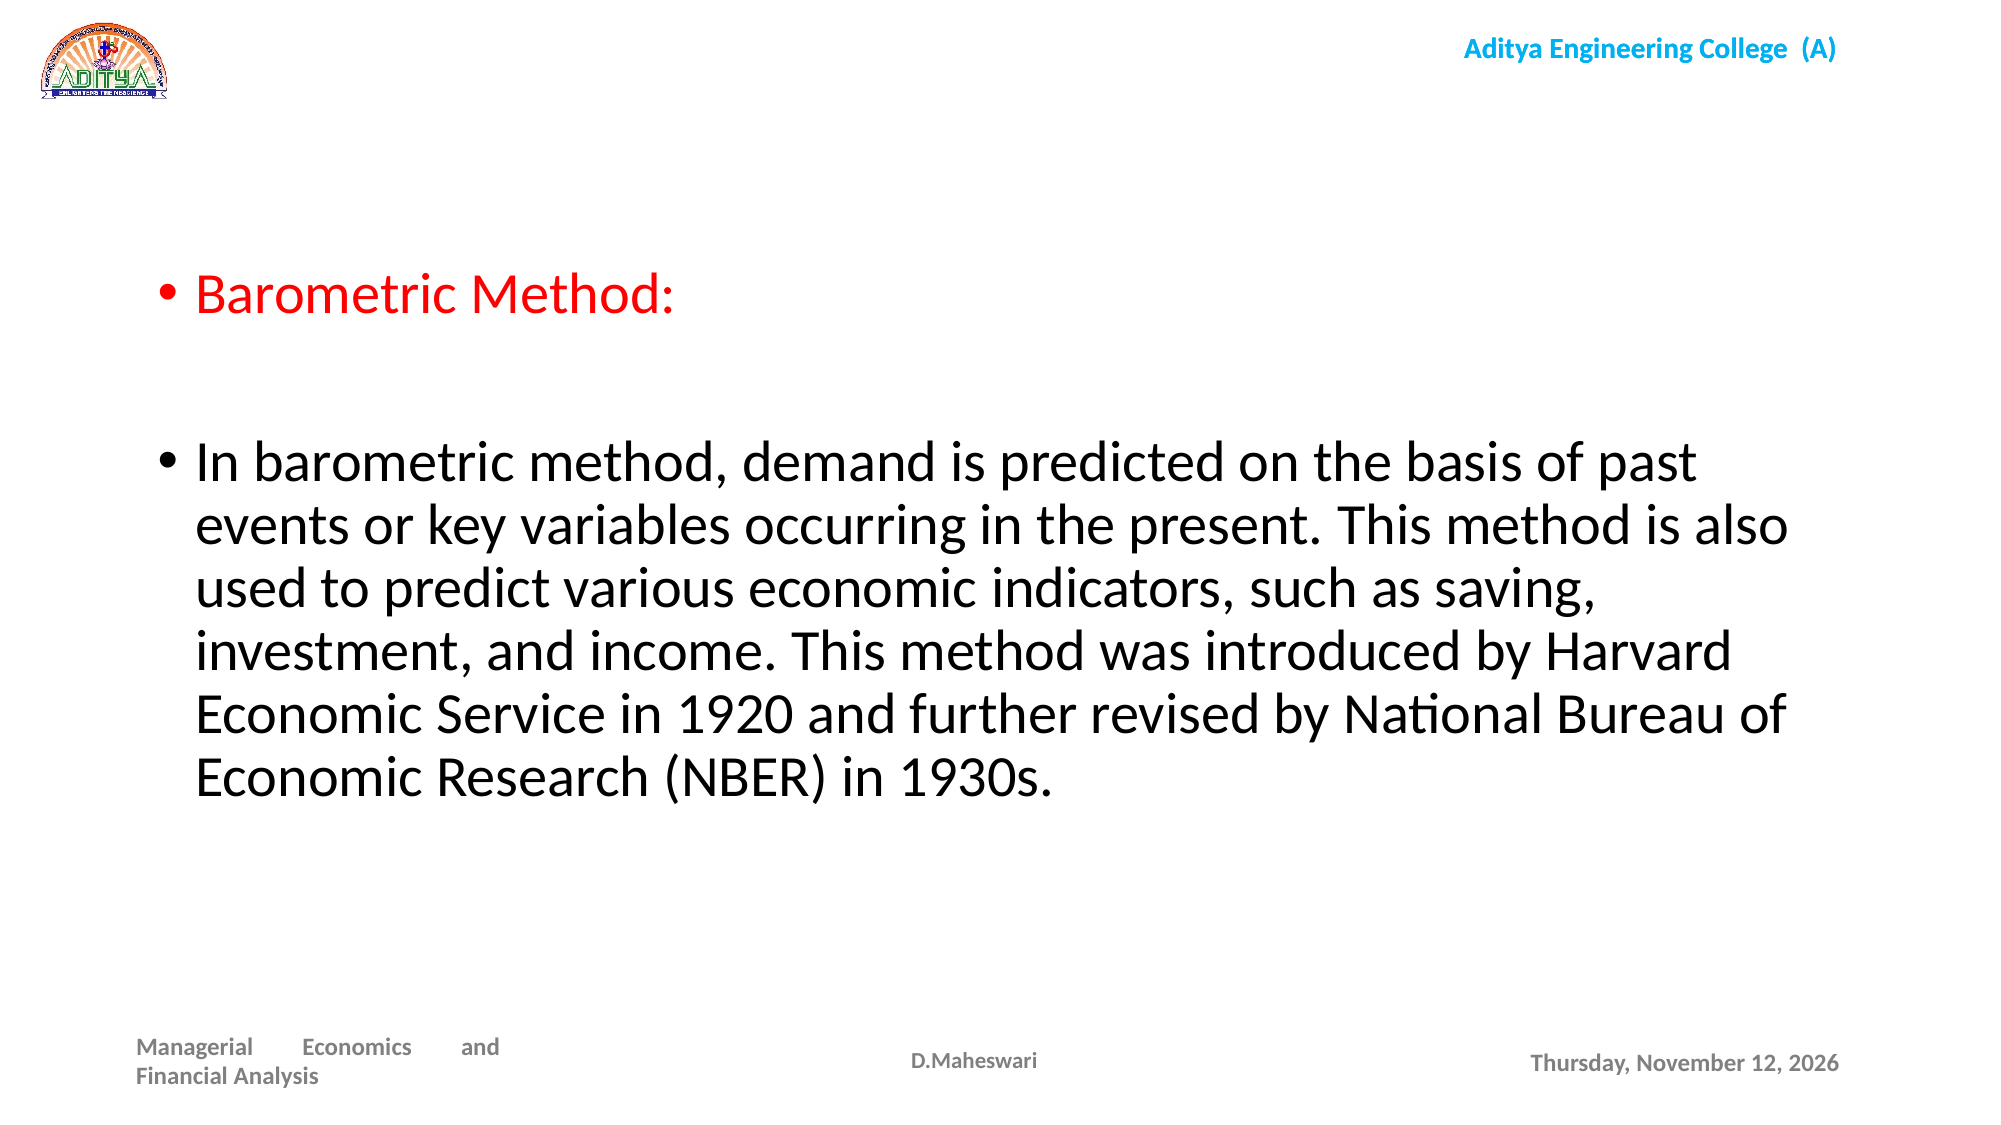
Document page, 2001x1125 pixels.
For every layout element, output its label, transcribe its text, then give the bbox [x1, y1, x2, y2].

footer D.Maheswari [749, 1029, 1200, 1090]
picture [39, 22, 168, 99]
list Barometric Method: In barometric method, demand is predicted on the basis of past events or key variables occurring in the present. This method is also used to predict various economic indicators, such as saving, investment, and income. This method was introduced by Harvard Economic Service in 1920 and further revised by National Bureau of Economic Research (NBER) in 1930s. [142, 256, 1868, 1000]
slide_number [1515, 1031, 1861, 1092]
